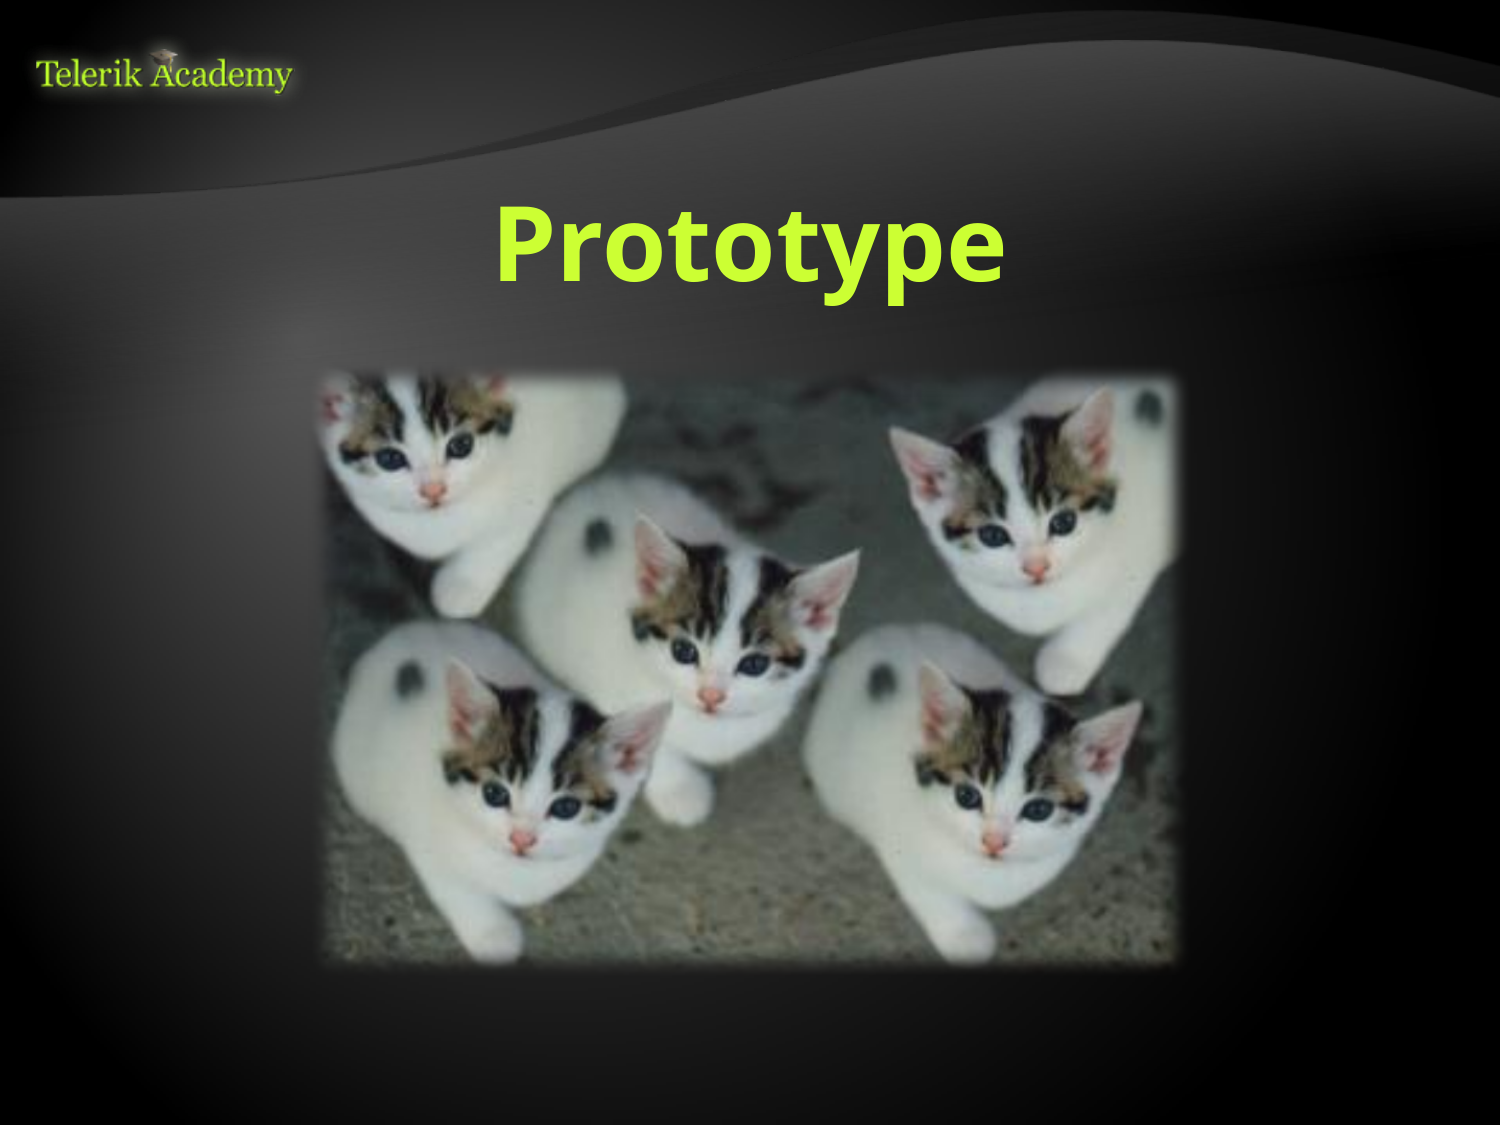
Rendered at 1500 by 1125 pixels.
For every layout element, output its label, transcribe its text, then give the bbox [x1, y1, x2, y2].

picture [0, 0, 1500, 1125]
title Prototype [99, 187, 1400, 300]
